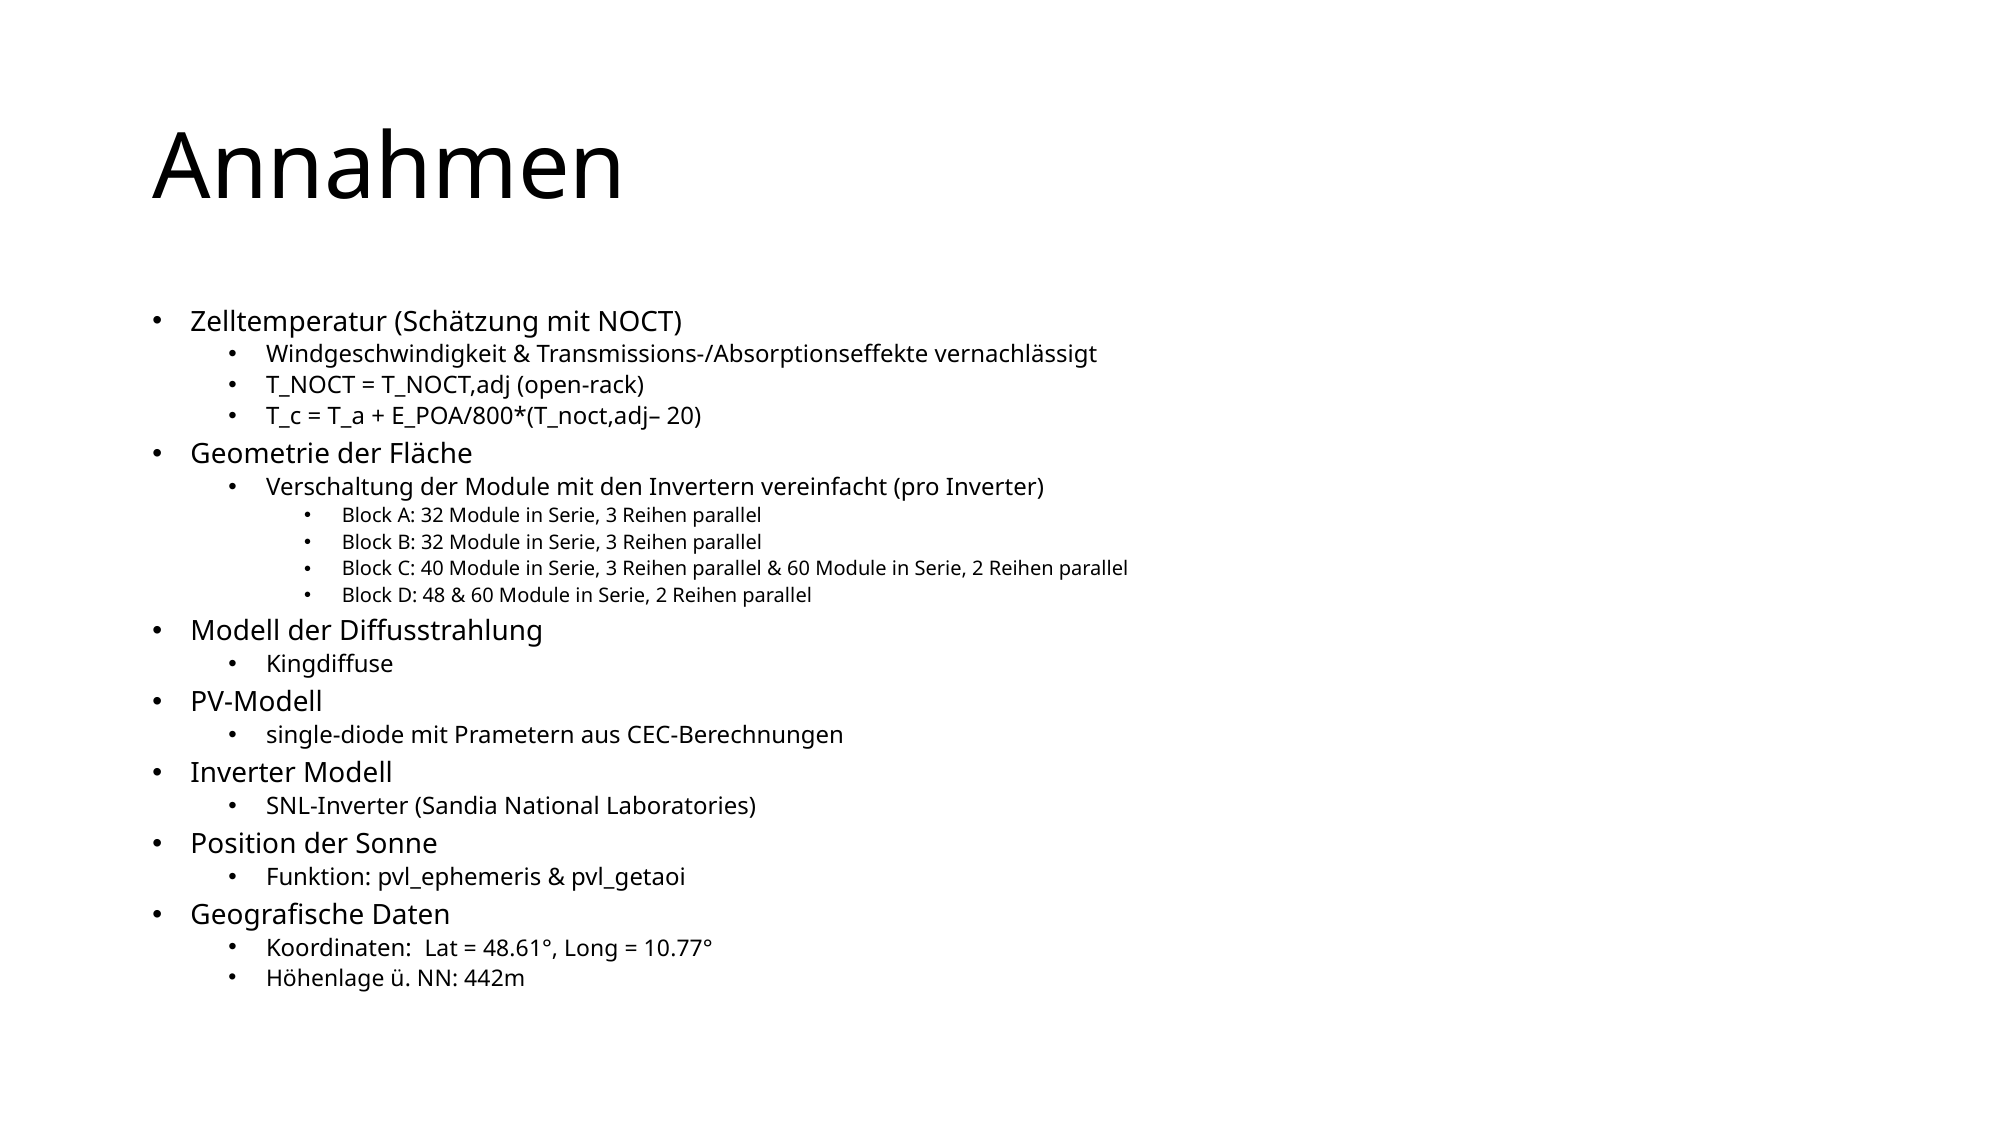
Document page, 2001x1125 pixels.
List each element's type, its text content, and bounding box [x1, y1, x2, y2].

title Annahmen [137, 59, 1863, 278]
list Zelltemperatur (Schätzung mit NOCT) Windgeschwindigkeit & Transmissions-/Absorptionseffekte vernachlässigt T_NOCT = T_NOCT,adj (open-rack) T_c = T_a + E_POA/800*(T_noct,adj– 20) Geometrie der Fläche Verschaltung der Module mit den Invertern vereinfacht (pro Inverter) Block A: 32 Module in Serie, 3 Reihen parallel Block B: 32 Module in Serie, 3 Reihen parallel Block C: 40 Module in Serie, 3 Reihen parallel & 60 Module in Serie, 2 Reihen parallel Block D: 48 & 60 Module in Serie, 2 Reihen parallel Modell der Diffusstrahlung Kingdiffuse PV-Modell single-diode mit Prametern aus CEC-Berechnungen Inverter Modell SNL-Inverter (Sandia National Laboratories) Position der Sonne Funktion: pvl_ephemeris & pvl_getaoi Geografische Daten Koordinaten: Lat = 48.61°, Long = 10.77° Höhenlage ü. NN: 442m [137, 299, 1863, 1014]
